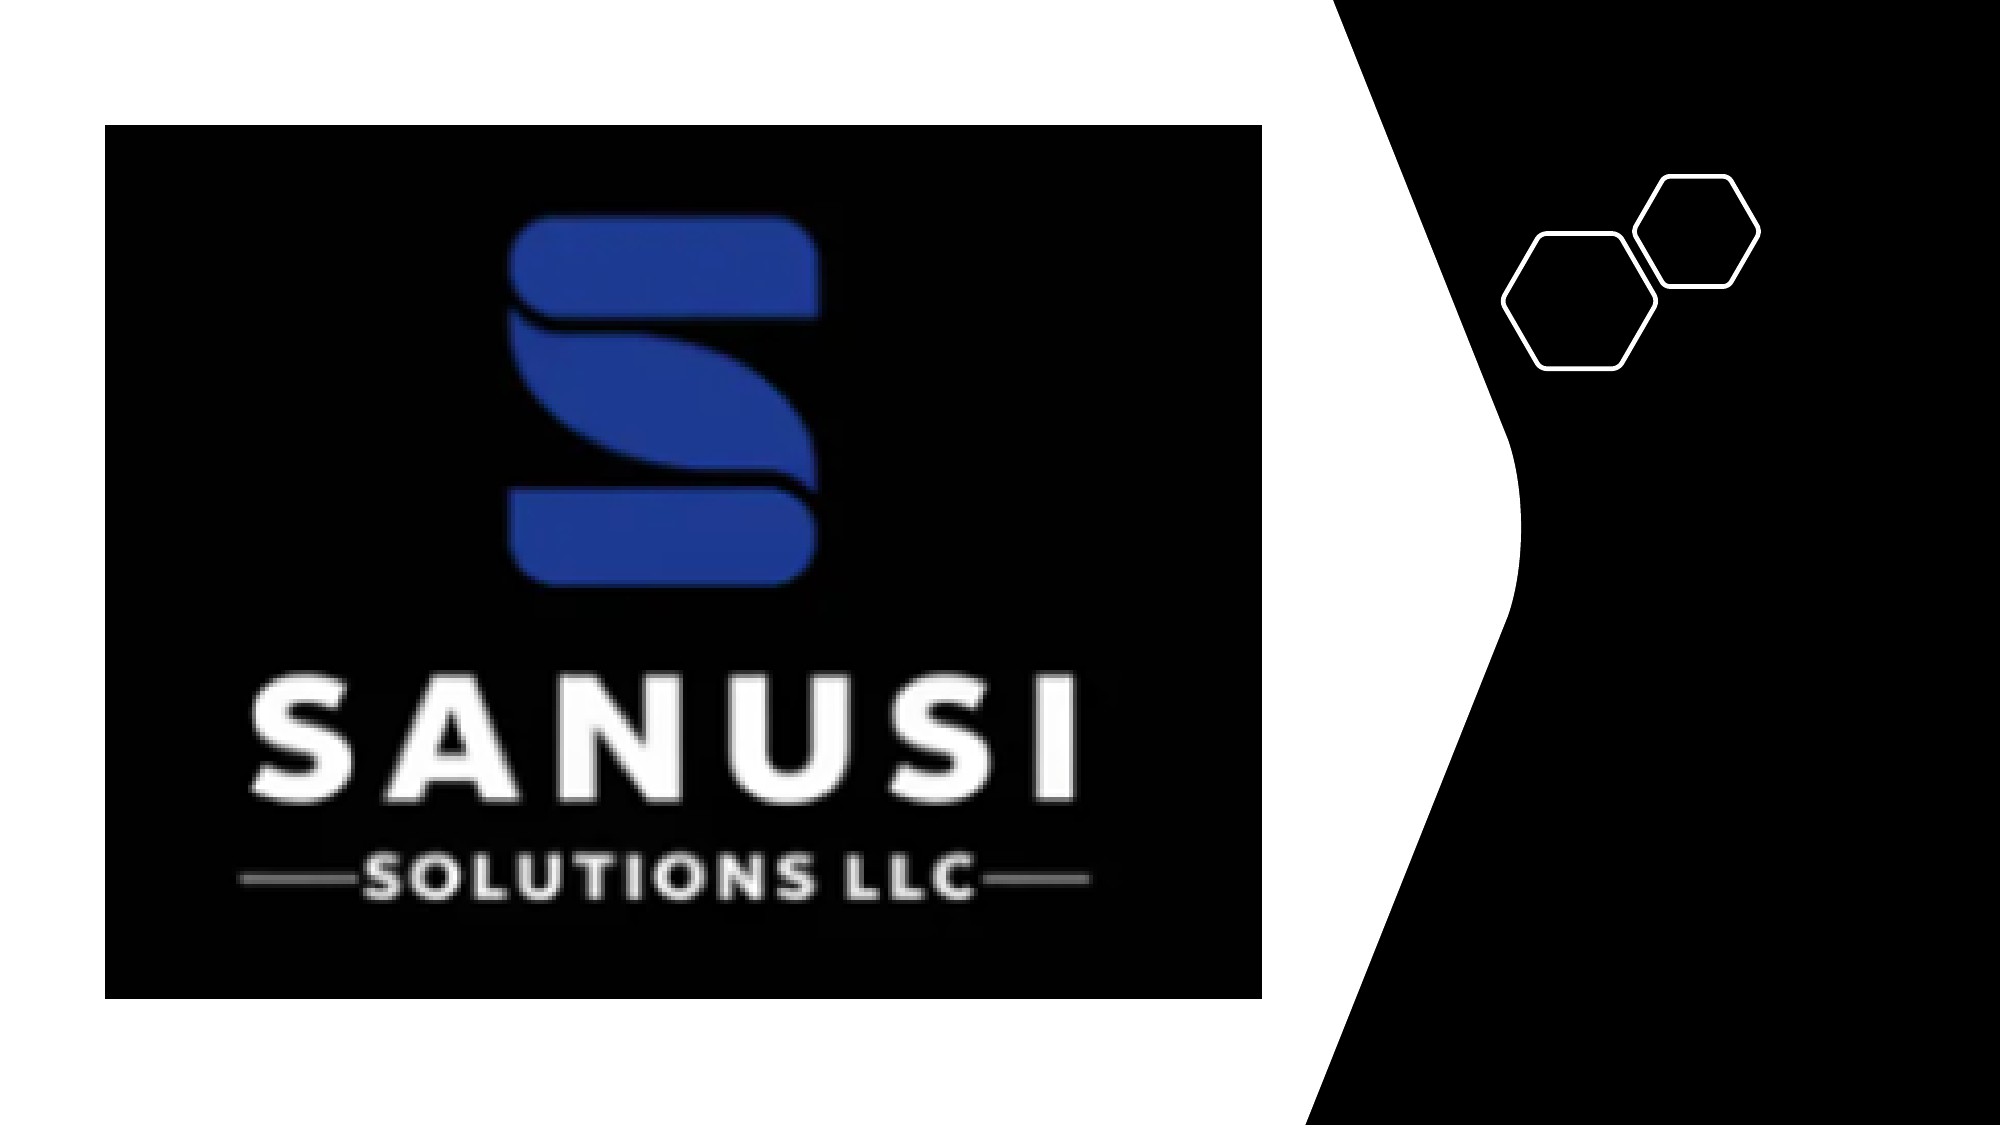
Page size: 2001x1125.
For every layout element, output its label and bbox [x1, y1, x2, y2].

text_box [0, 0, 1523, 1125]
picture [104, 124, 1263, 1000]
text_box [1502, 175, 1760, 370]
text_box [1308, 0, 2000, 1125]
